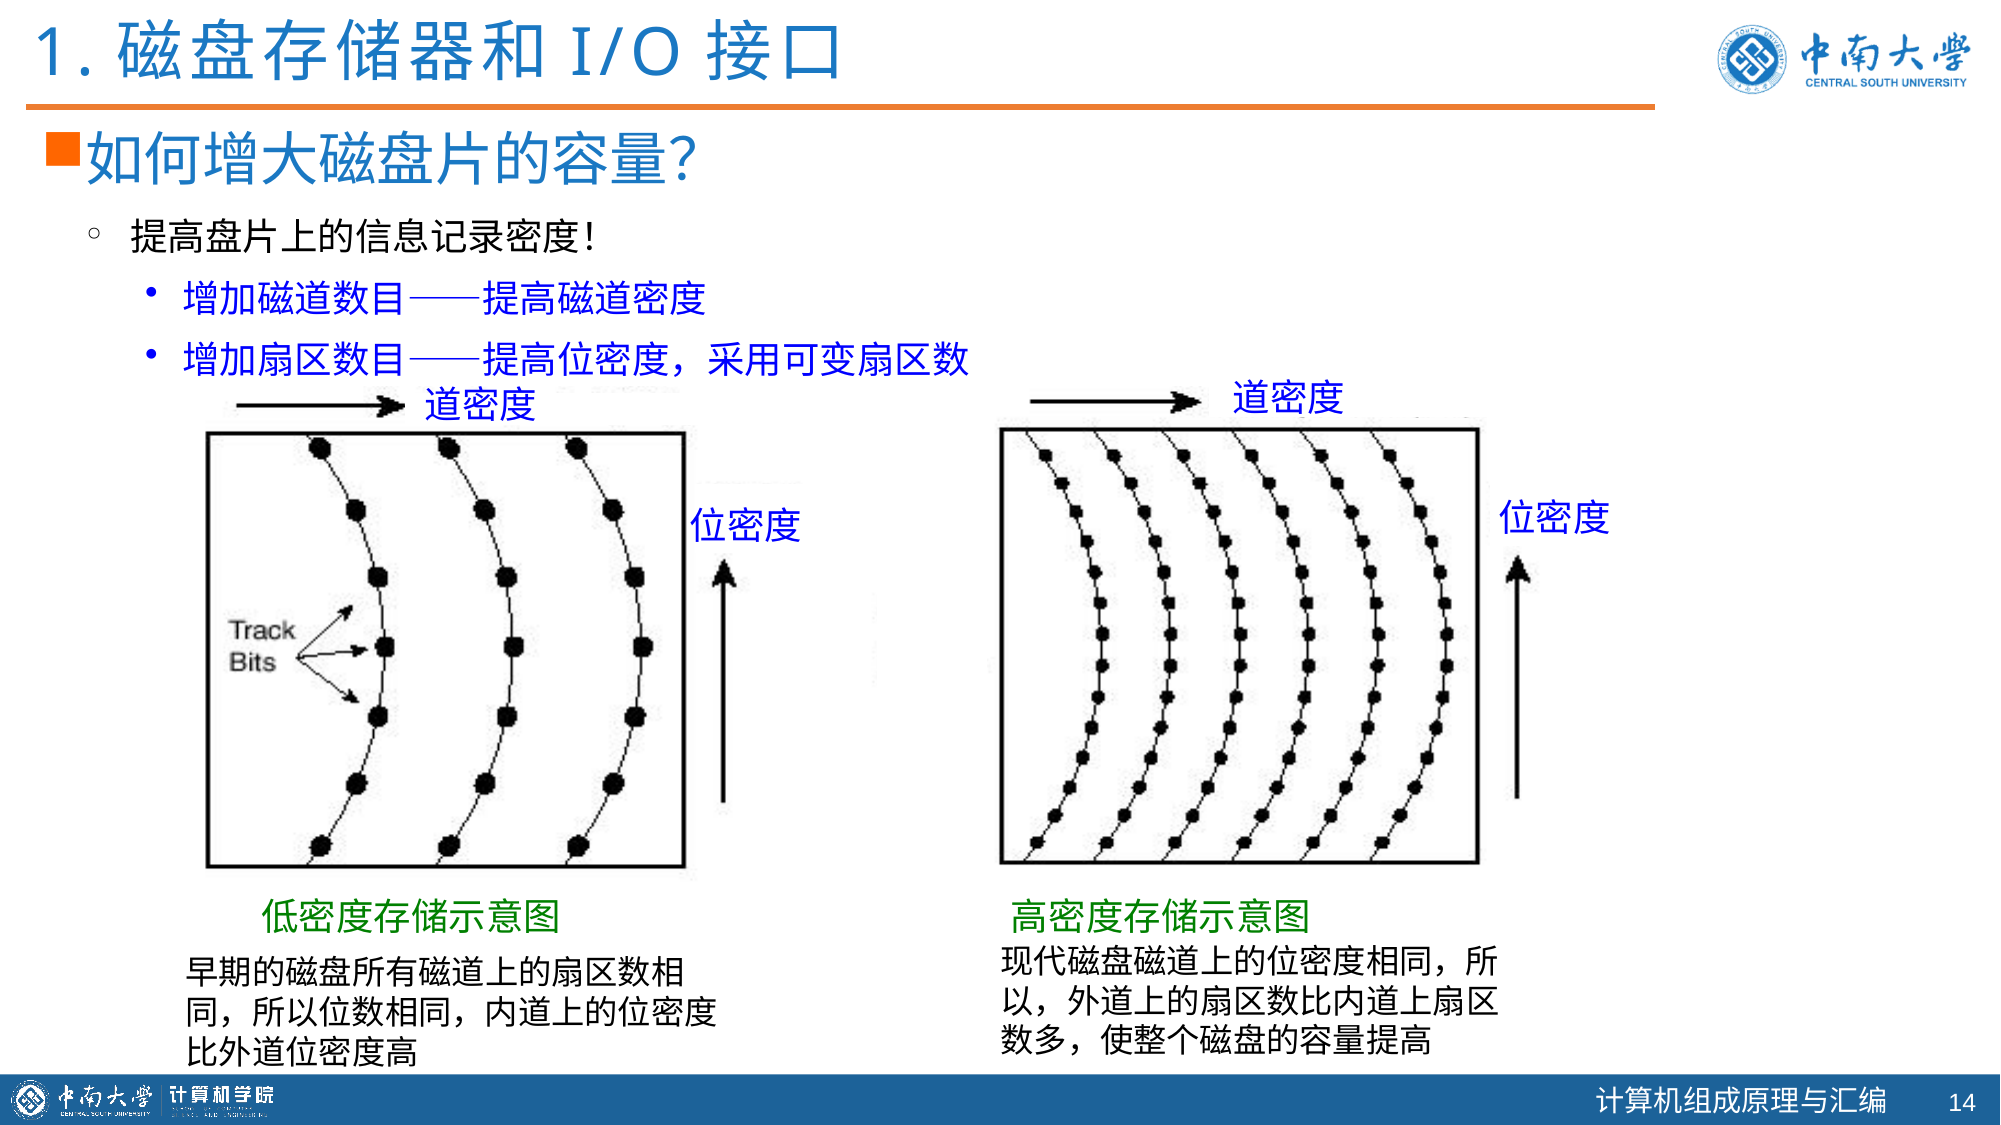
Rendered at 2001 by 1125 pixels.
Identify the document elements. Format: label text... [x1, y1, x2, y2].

text_box 现代磁盘磁道上的位密度相同，所以，外道上的扇区数比内道上扇区数多，使整个磁盘的容量提高 [985, 998, 1534, 1067]
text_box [66, 364, 1649, 998]
list 如何增大磁盘片的容量？ [26, 114, 1968, 215]
text_box 早期的磁盘所有磁道上的扇区数相同，所以位数相同，内道上的位密度比外道位密度高 [171, 998, 741, 1079]
picture [1708, 19, 1982, 99]
list 1.磁盘存储器和I/O接口 [17, 10, 1615, 83]
text_box 提高盘片上的信息记录密度！ 增加磁道数目——提高磁道密度 增加扇区数目——提高位密度，采用可变扇区数 [76, 199, 1414, 364]
picture [0, 1080, 299, 1120]
slide_number 13 [1916, 1079, 1992, 1124]
